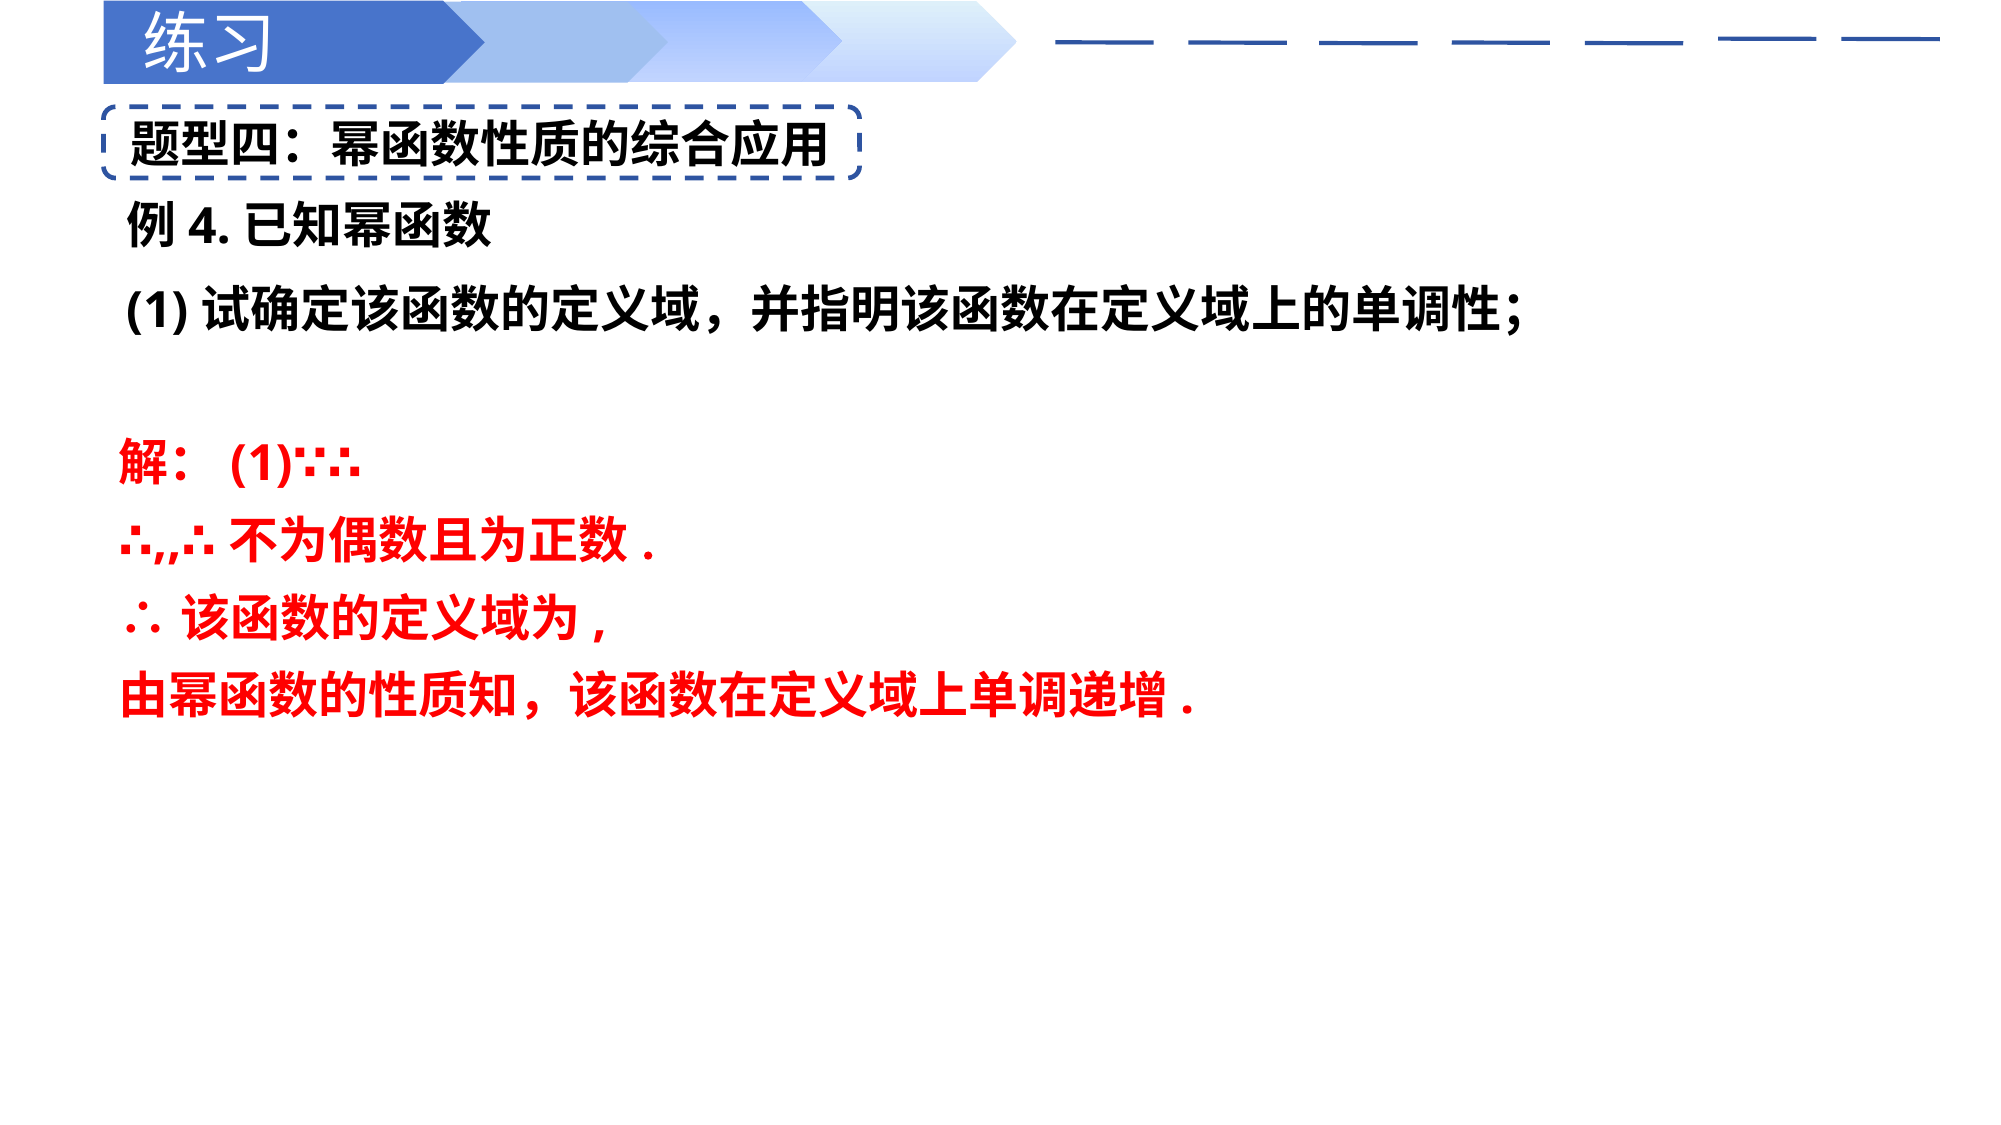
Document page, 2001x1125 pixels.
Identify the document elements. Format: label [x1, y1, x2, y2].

text_box [102, 104, 861, 182]
text_box [102, 404, 1711, 803]
text_box [103, 0, 1941, 90]
